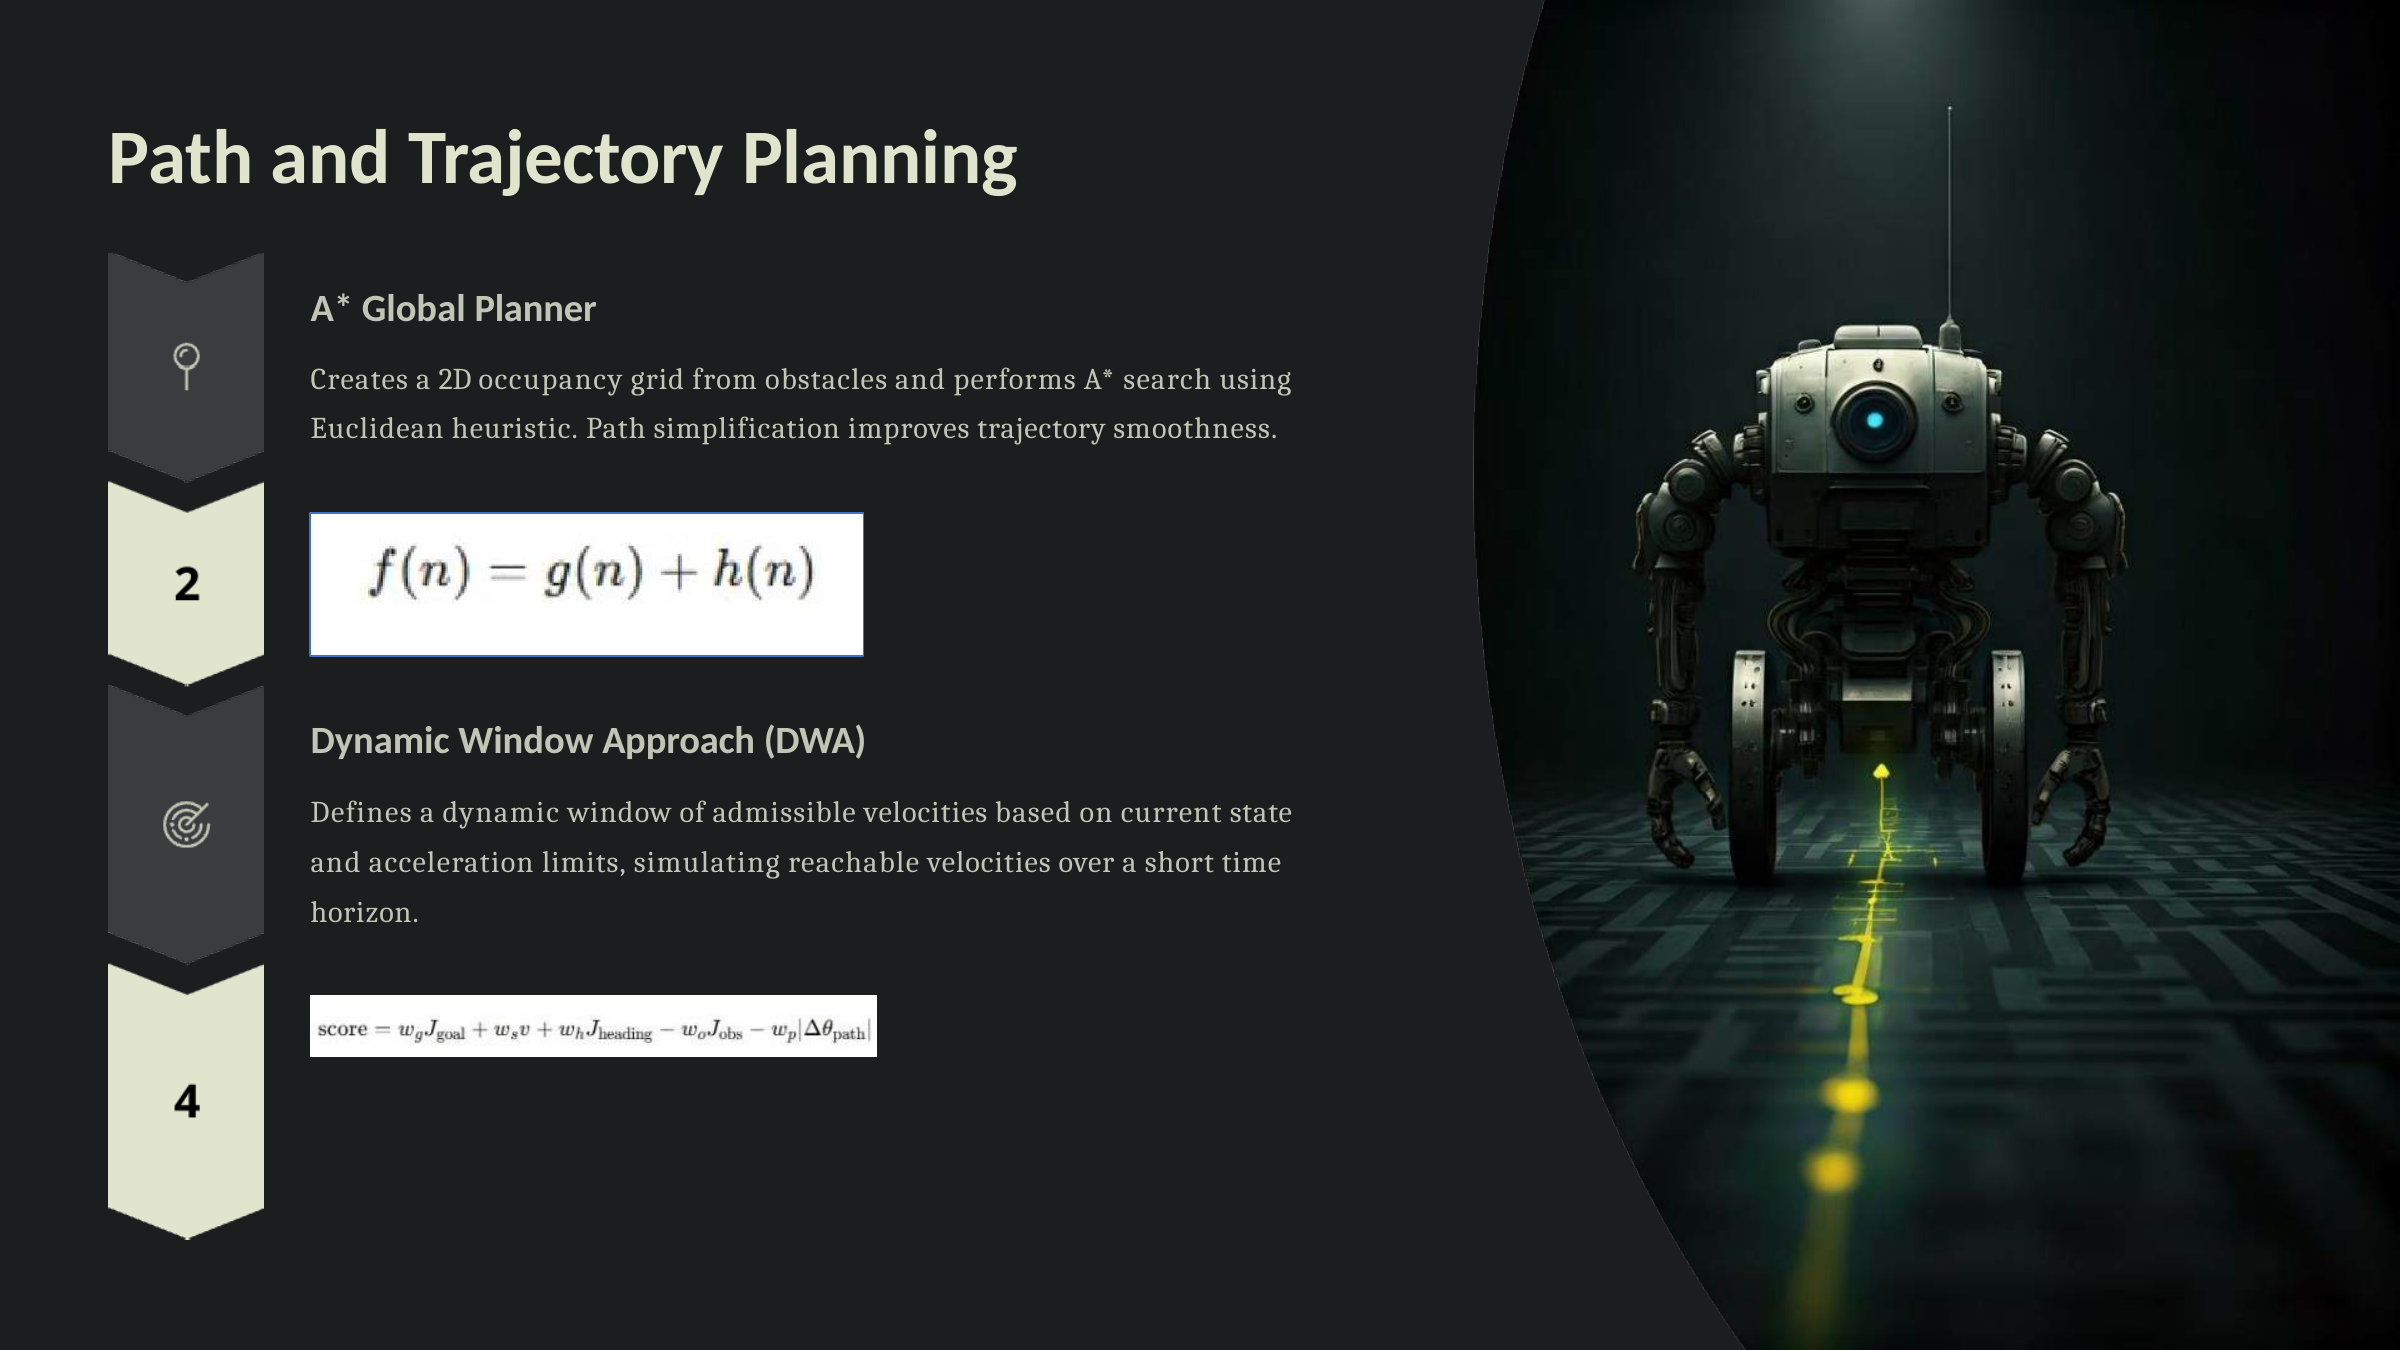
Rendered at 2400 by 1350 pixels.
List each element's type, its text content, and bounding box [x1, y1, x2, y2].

text_box A* Global Planner Creates a 2D occupancy grid from obstacles and performs A* search using Euclidean heuristic. Path simplification improves trajectory smoothness. [308, 280, 1346, 445]
text_box Dynamic Window Approach (DWA) Defines a dynamic window of admissible velocities based on current state and acceleration limits, simulating reachable velocities over a short time horizon. [308, 712, 1342, 929]
picture [1454, 0, 2400, 1350]
title Path and Trajectory Planning [106, 104, 1028, 333]
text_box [308, 511, 865, 657]
picture [108, 253, 265, 1240]
picture [310, 995, 877, 1057]
